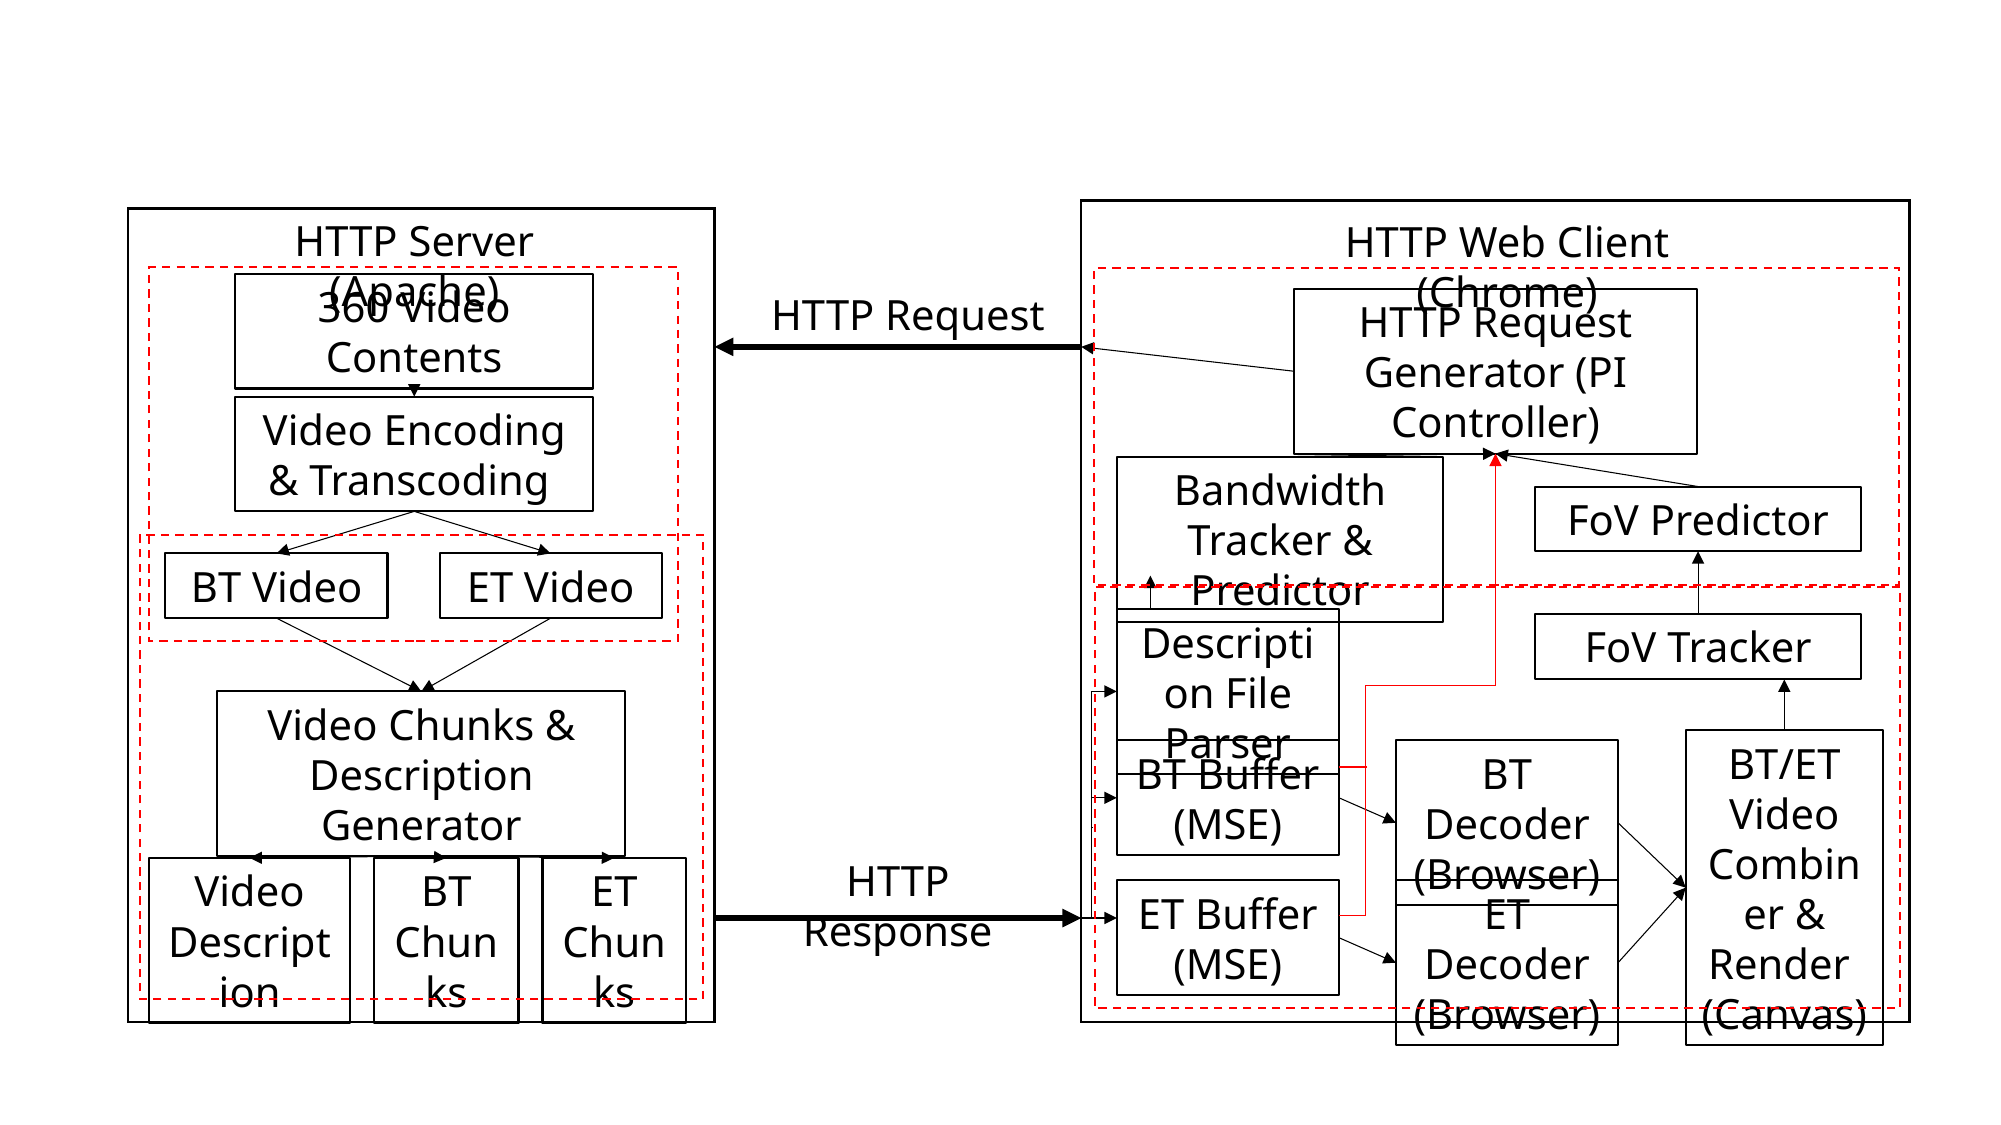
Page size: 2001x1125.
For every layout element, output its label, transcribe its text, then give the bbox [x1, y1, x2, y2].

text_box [1081, 677, 1117, 918]
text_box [1618, 864, 1686, 939]
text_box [1495, 404, 1699, 487]
text_box [1080, 199, 1911, 1023]
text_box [1175, 595, 1687, 726]
text_box HTTP Request [753, 281, 1063, 346]
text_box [1618, 798, 1686, 864]
text_box HTTP Web Client (Chrome) [1285, 208, 1729, 268]
text_box [1094, 586, 1901, 1009]
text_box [1280, 404, 1495, 457]
text_box BT/ET Video Combiner & Render (Canvas) [1685, 1009, 1883, 1046]
text_box HTTP Response [742, 919, 1053, 963]
text_box [1093, 267, 1900, 586]
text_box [128, 207, 715, 1022]
text_box HTTP Response [742, 847, 1053, 917]
text_box ET Decoder (Browser) [1395, 1009, 1618, 1046]
